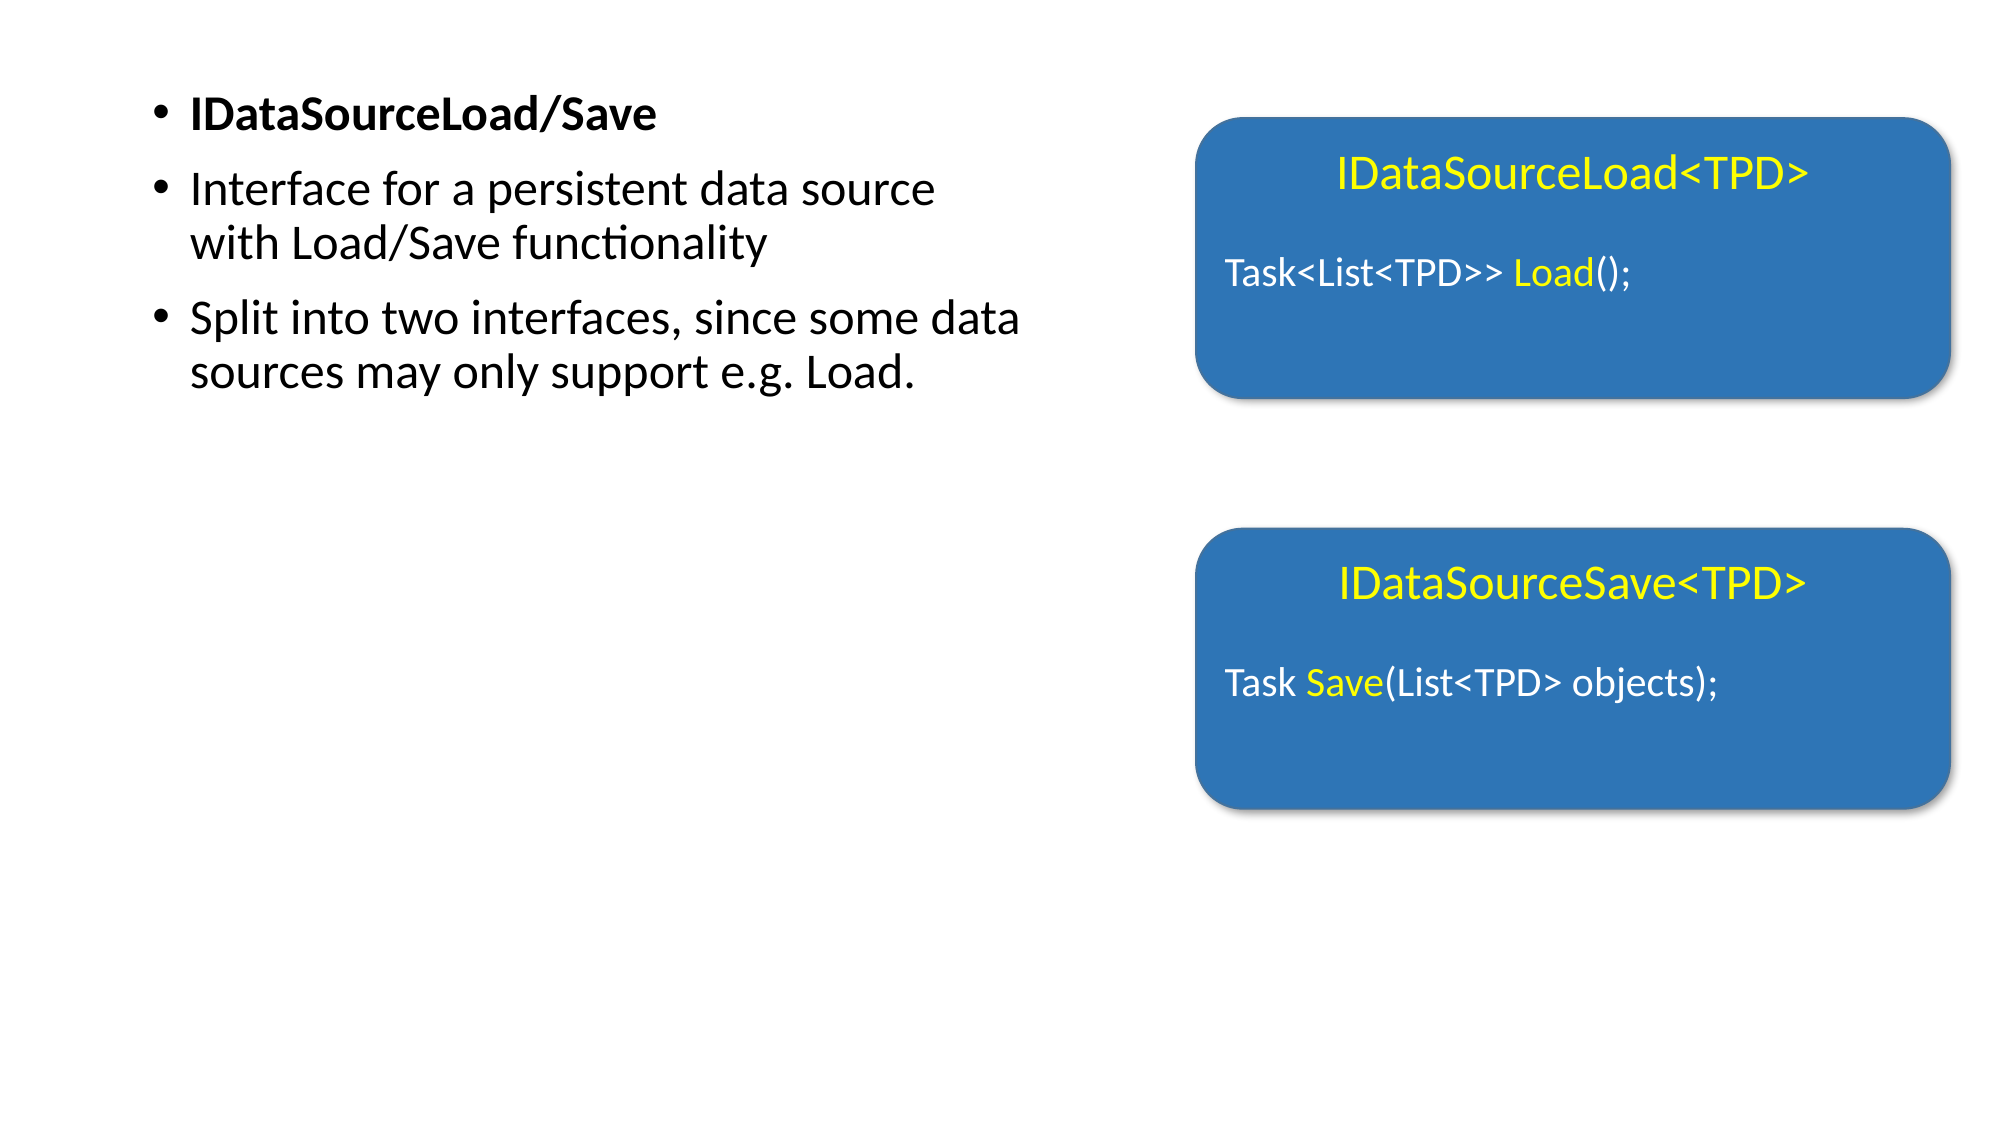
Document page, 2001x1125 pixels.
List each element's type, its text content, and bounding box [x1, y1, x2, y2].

text_box IDataSourceLoad<TPD> Task<List<TPD>> Load(); [1195, 117, 1952, 400]
list IDataSourceLoad/Save Interface for a persistent data source with Load/Save functionality Split into two interfaces, since some data sources may only support e.g. Load. [137, 79, 1042, 938]
text_box IDataSourceSave<TPD> Task Save(List<TPD> objects); [1195, 527, 1952, 810]
